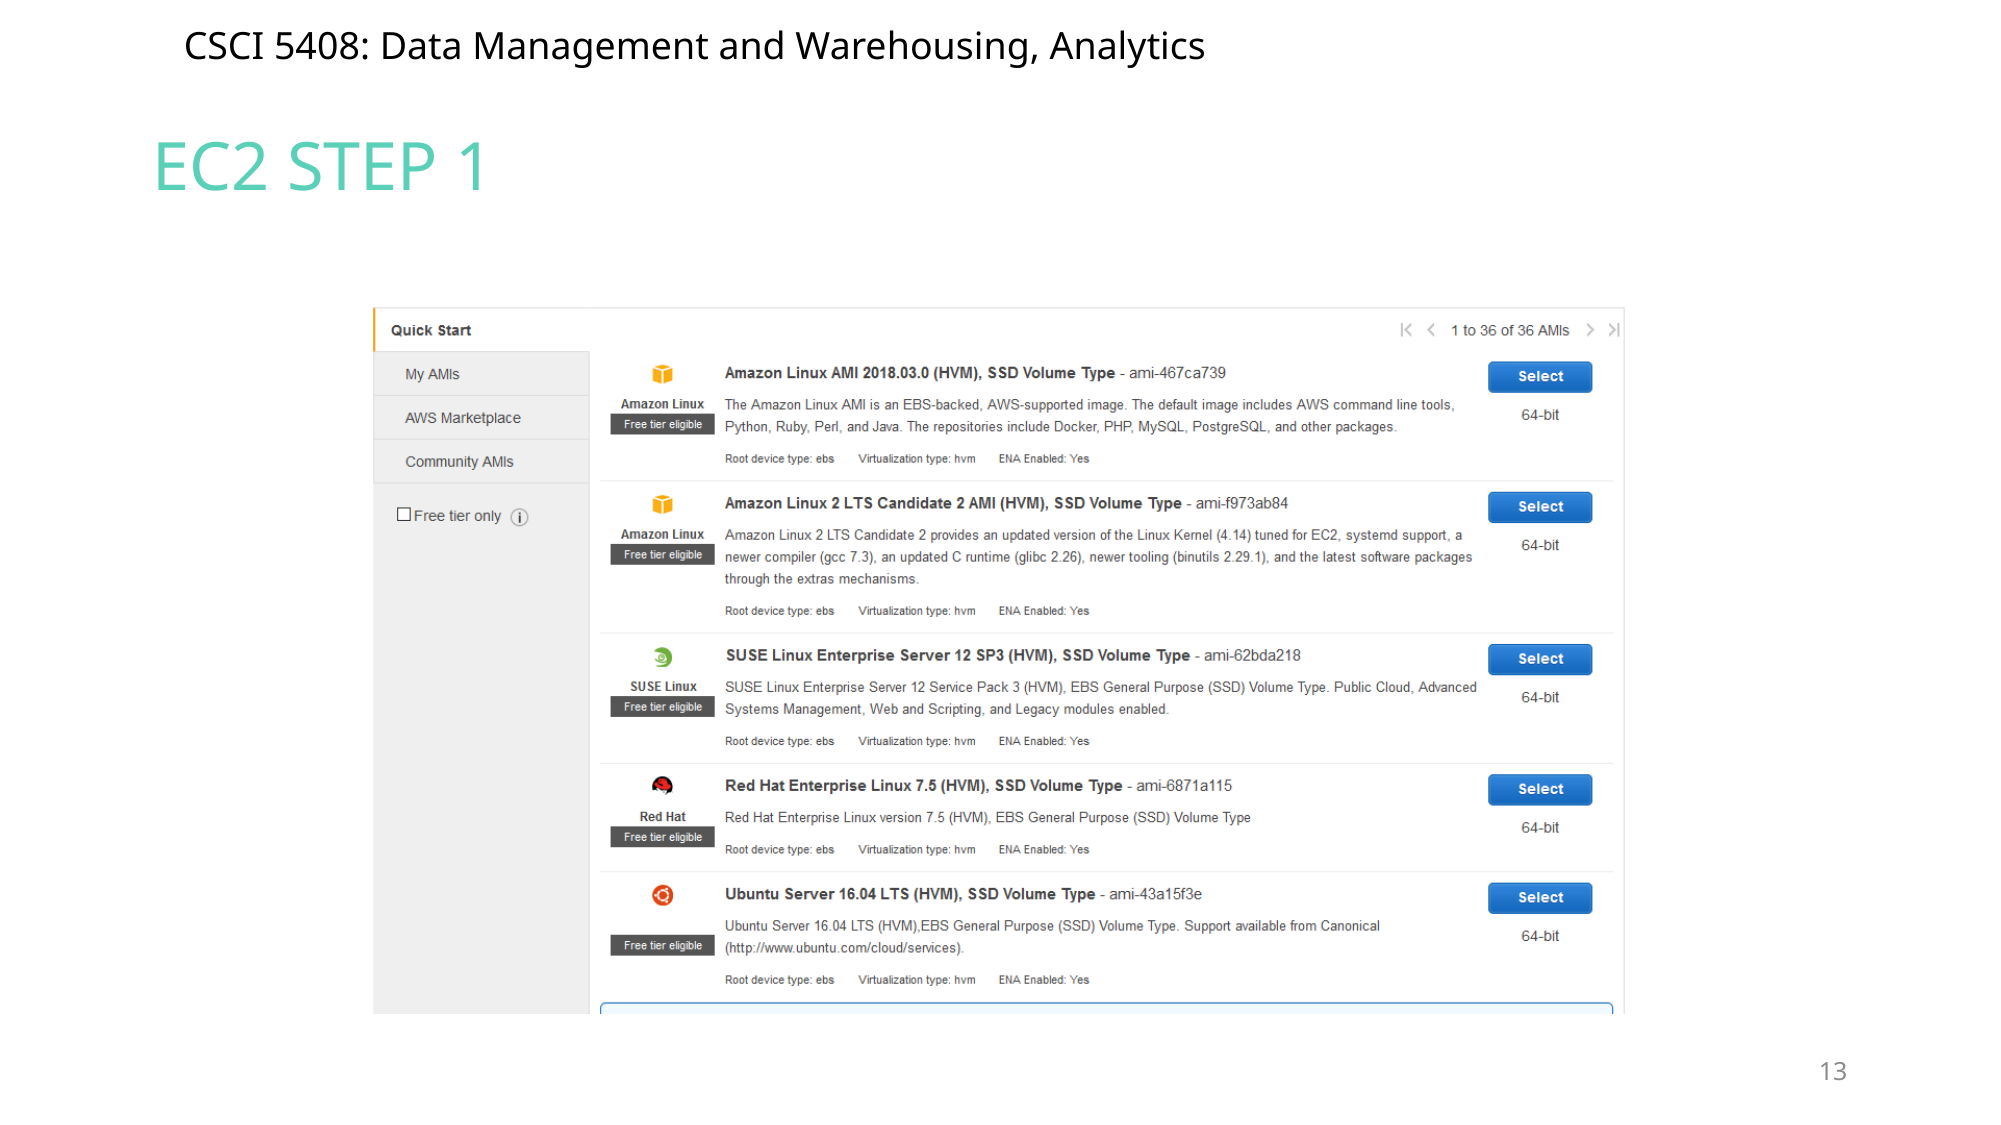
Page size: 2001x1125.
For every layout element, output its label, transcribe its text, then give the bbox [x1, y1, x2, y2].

slide_number 13 [1412, 1042, 1863, 1103]
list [368, 299, 1632, 1014]
title EC2 step 1 [137, 59, 1863, 278]
